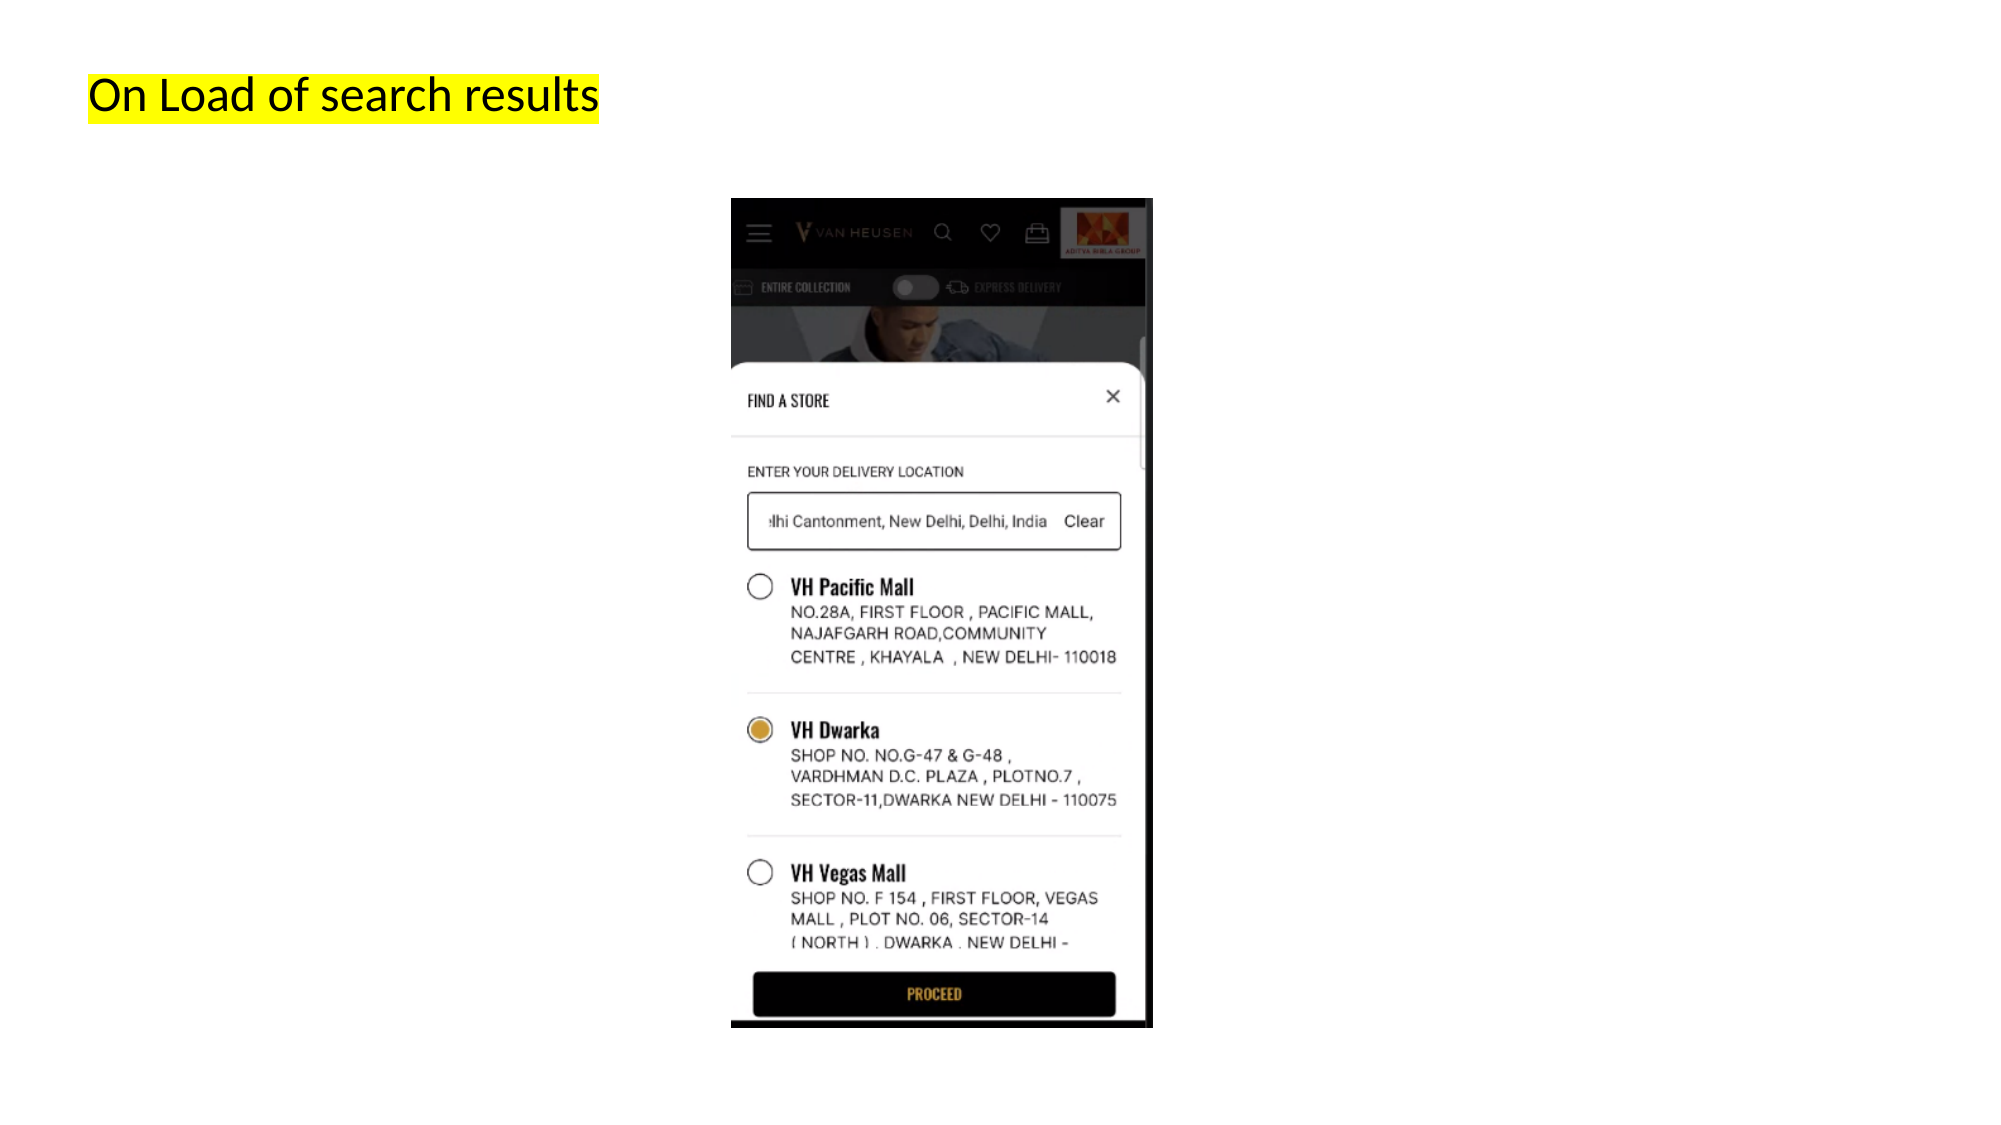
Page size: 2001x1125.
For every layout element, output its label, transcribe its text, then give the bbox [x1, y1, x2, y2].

picture [730, 197, 1153, 1028]
text_box On Load of search results [73, 53, 844, 129]
